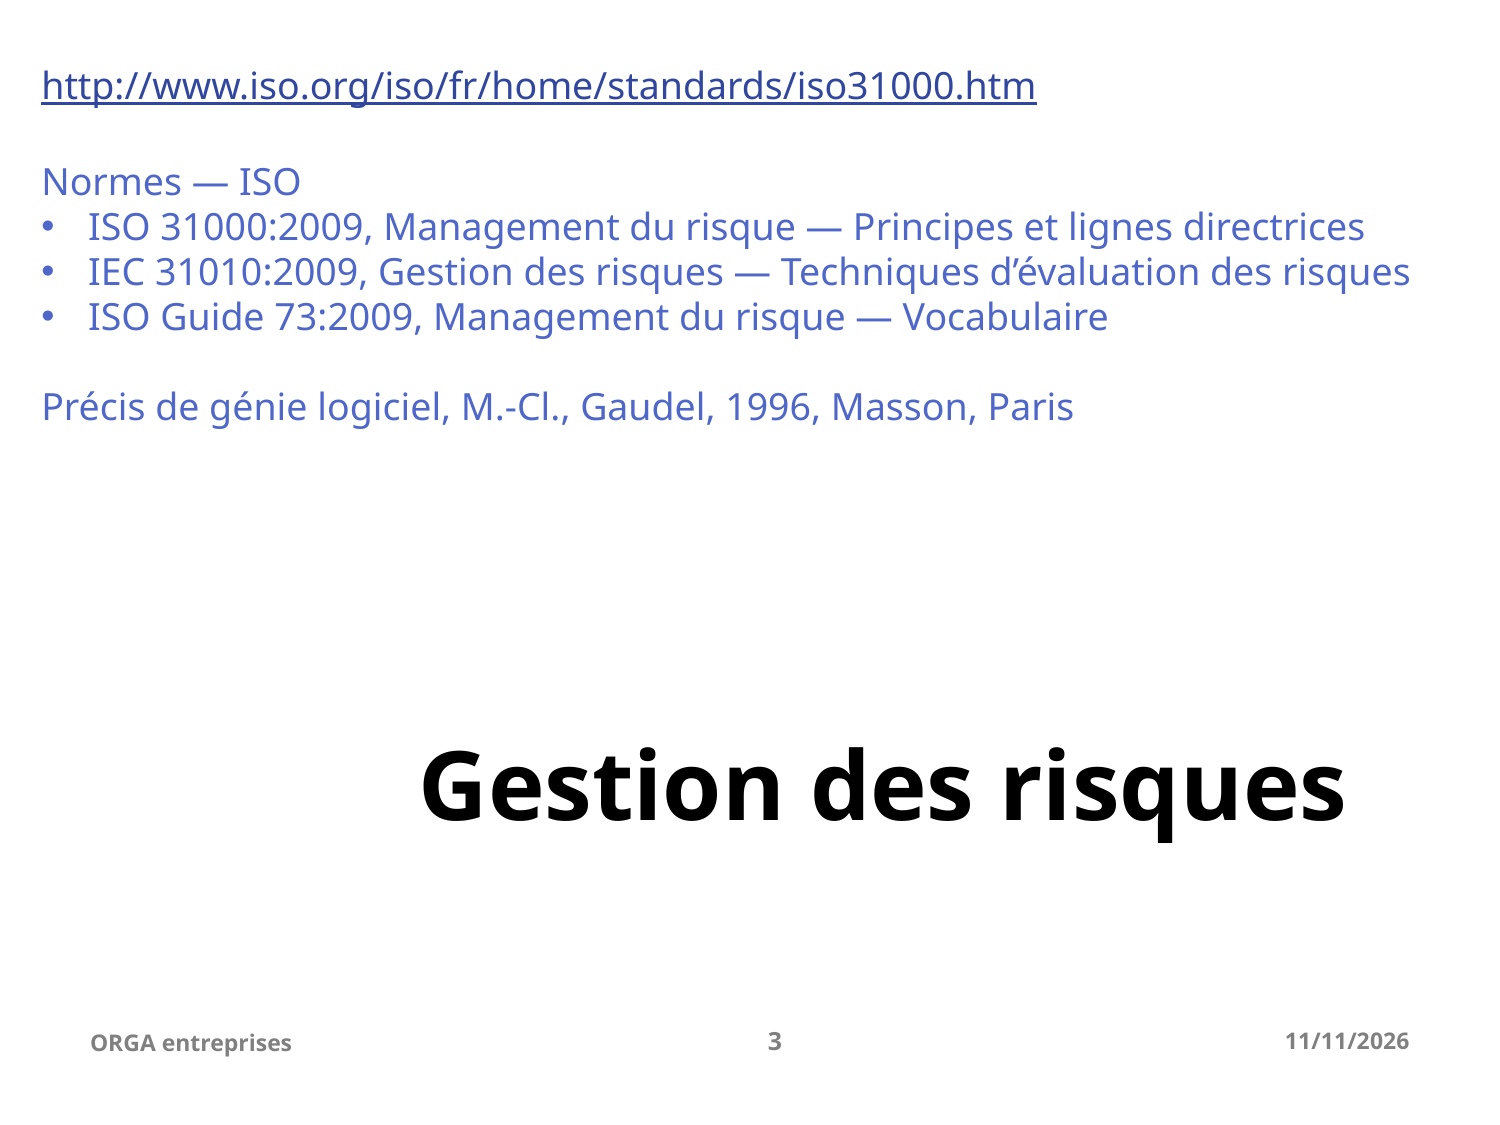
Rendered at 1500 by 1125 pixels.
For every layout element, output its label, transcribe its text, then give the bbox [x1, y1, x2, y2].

slide_number 3 [624, 1012, 925, 1073]
footer ORGA entreprises [75, 1012, 624, 1073]
title Gestion des risques [294, 717, 1363, 905]
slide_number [1012, 1012, 1425, 1073]
text_box http://www.iso.org/iso/fr/home/standards/iso31000.htm Normes — ISO ISO 31000:2009, Management du risque — Principes et lignes directrices IEC 31010:2009, Gestion des risques — Techniques d’évaluation des risques ISO Guide 73:2009, Management du risque — Vocabulaire Précis de génie logiciel, M.-Cl., Gaudel, 1996, Masson, Paris [26, 54, 1427, 436]
